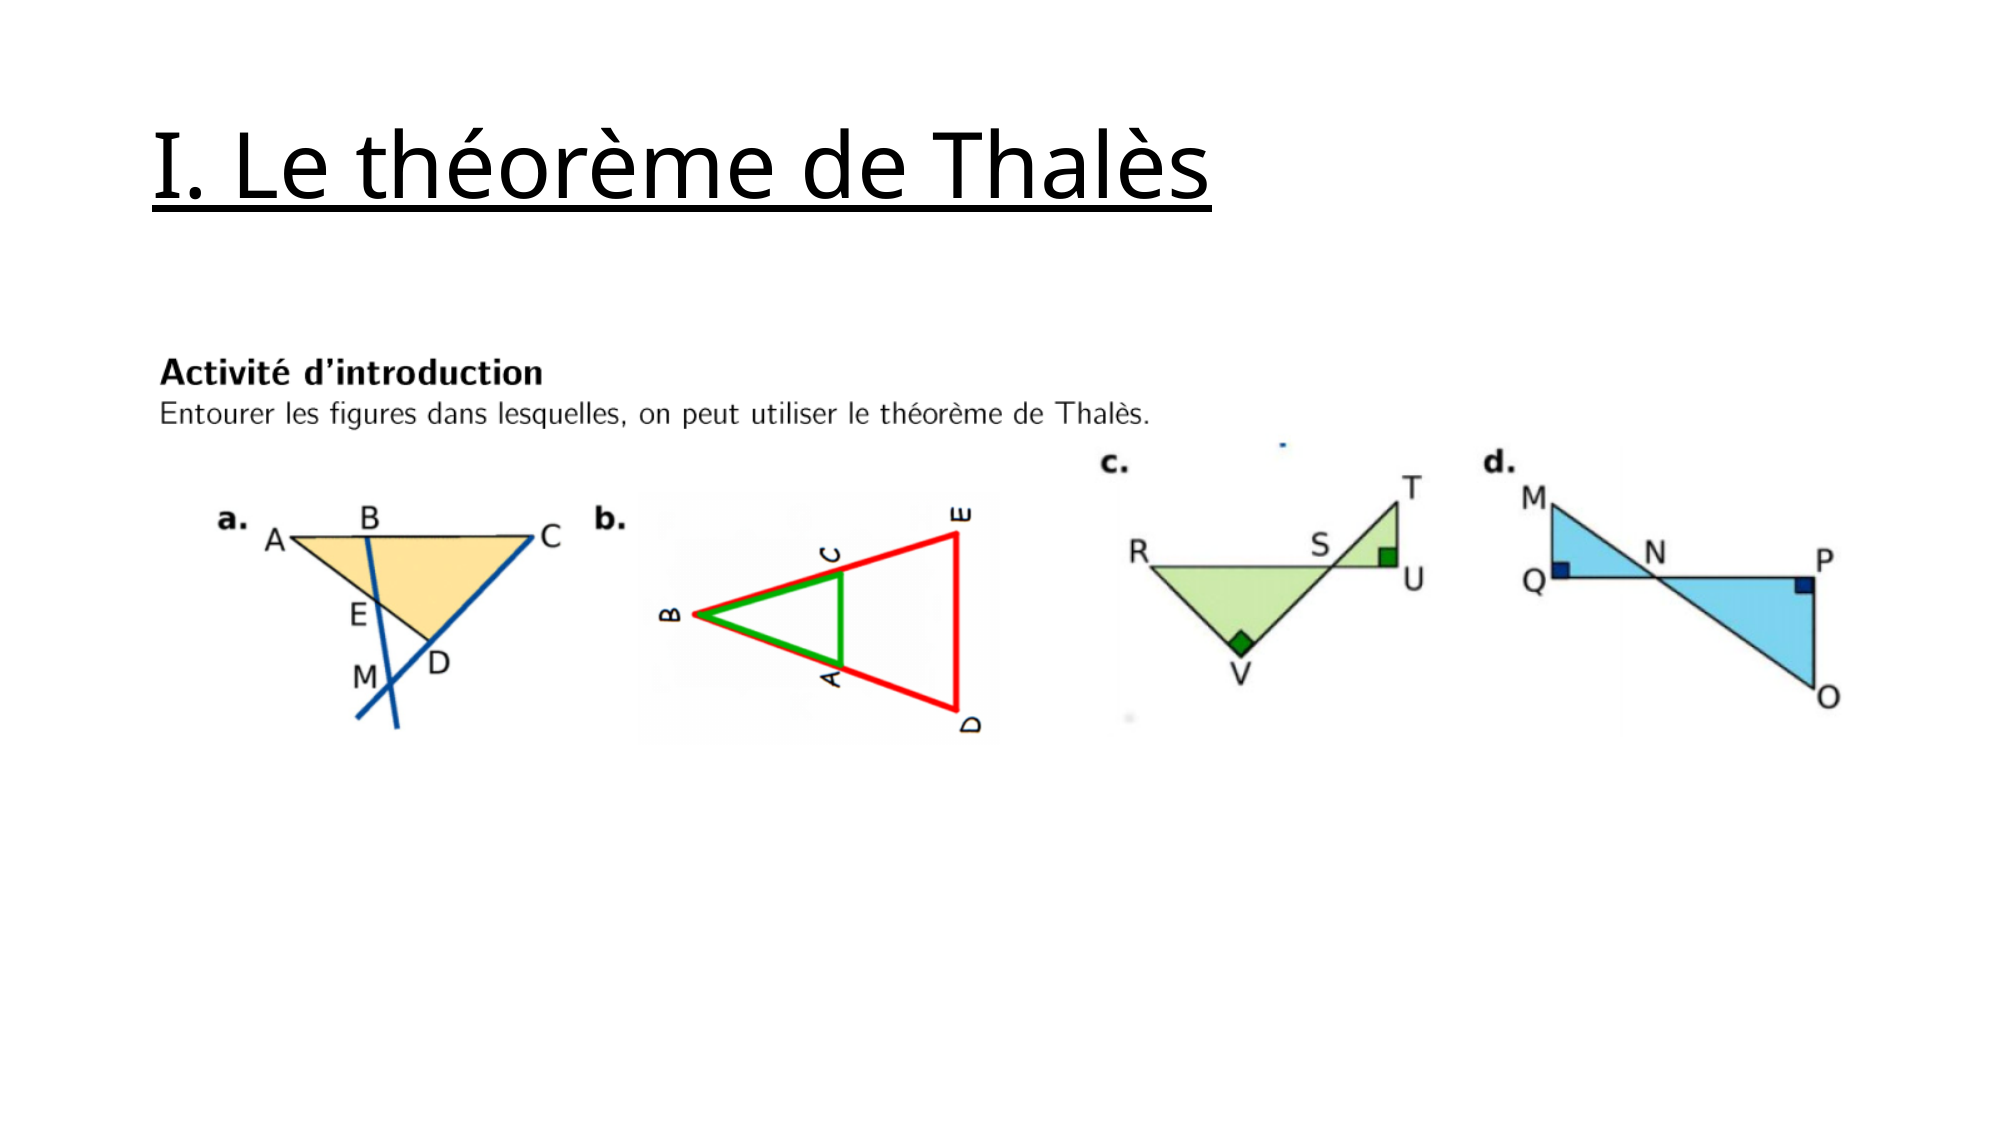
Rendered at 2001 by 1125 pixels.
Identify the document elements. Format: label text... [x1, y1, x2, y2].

title I. Le théorème de Thalès [137, 59, 1863, 278]
picture [140, 345, 1860, 800]
